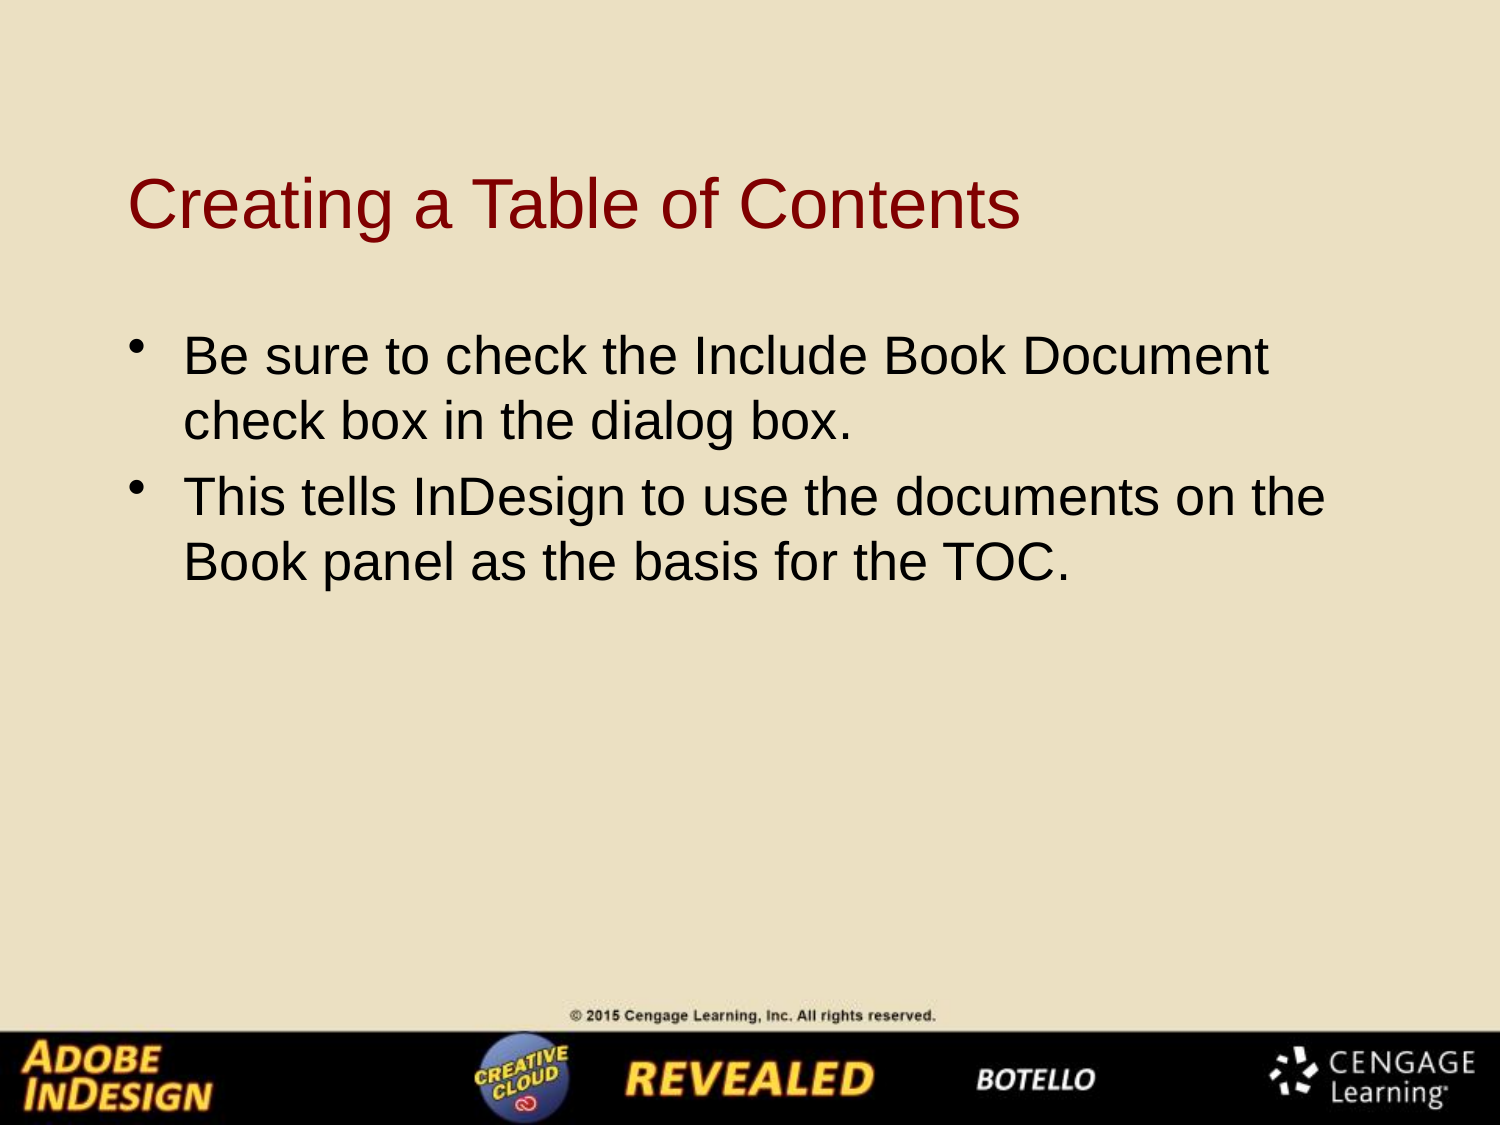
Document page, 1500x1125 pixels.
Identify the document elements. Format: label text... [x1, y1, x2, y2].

list Be sure to check the Include Book Document check box in the dialog box. This tells InDesign to use the documents on the Book panel as the basis for the TOC. [112, 312, 1388, 1000]
picture [0, 0, 1500, 1125]
title Creating a Table of Contents [112, 99, 1088, 300]
